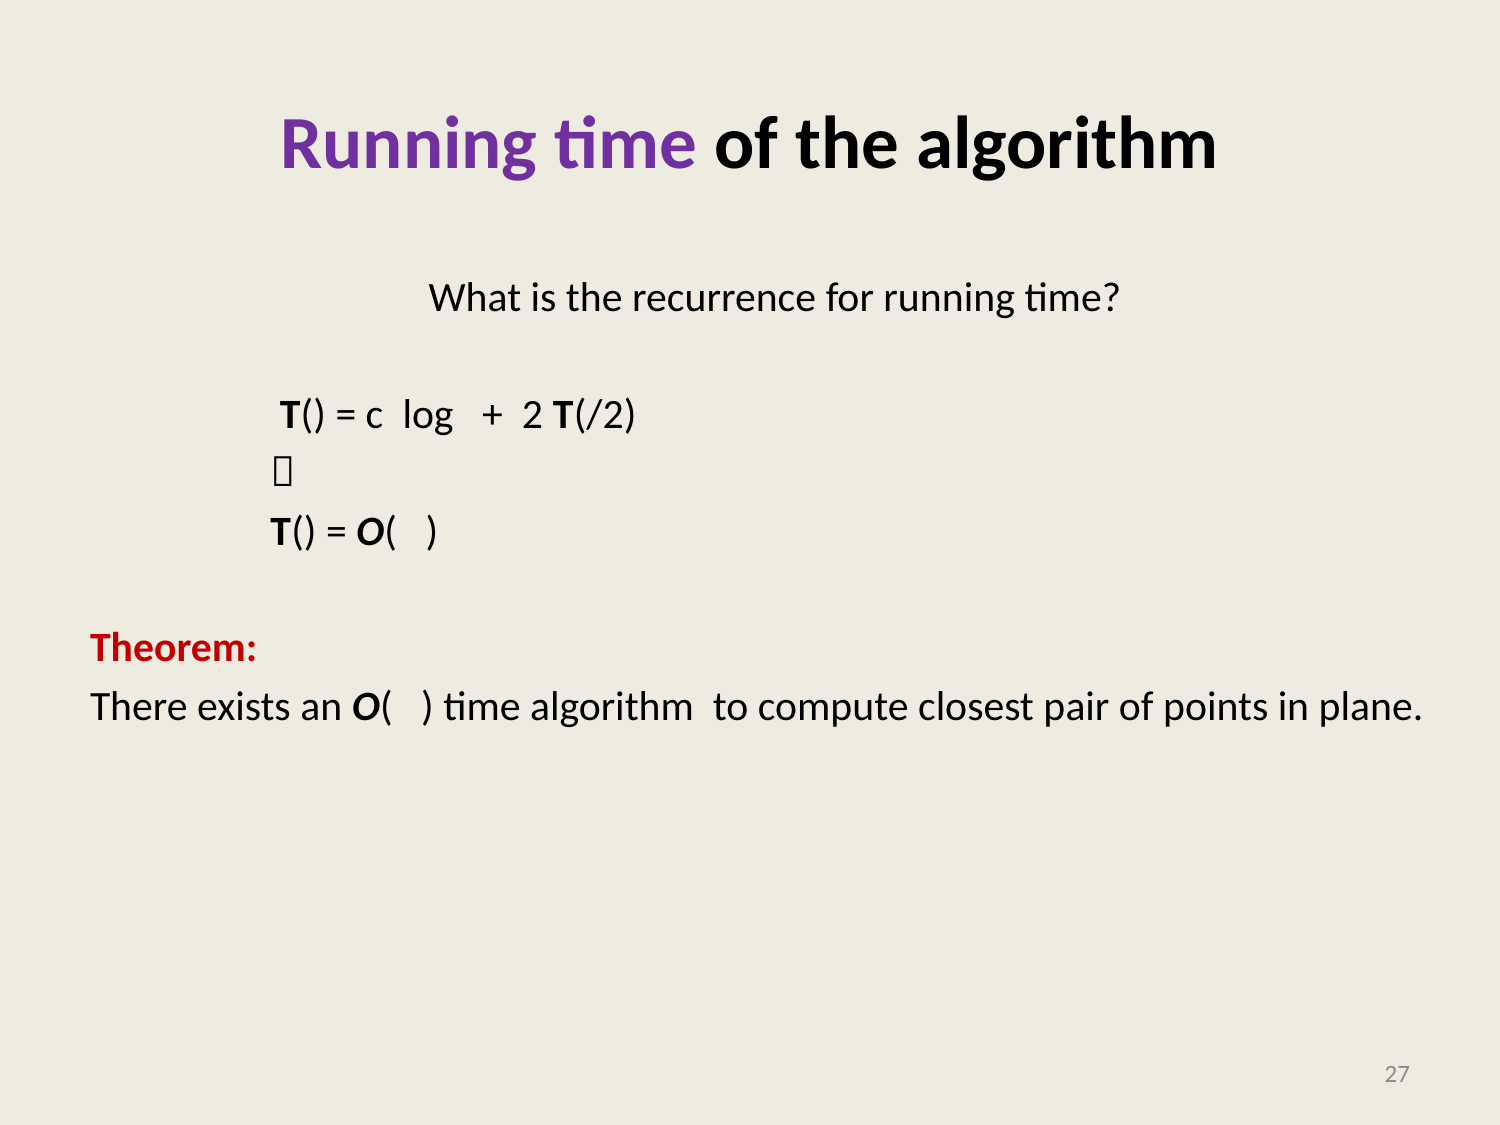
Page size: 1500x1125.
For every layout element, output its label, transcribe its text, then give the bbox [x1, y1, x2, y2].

slide_number 27 [1074, 1042, 1425, 1103]
title Running time of the algorithm [75, 45, 1425, 233]
